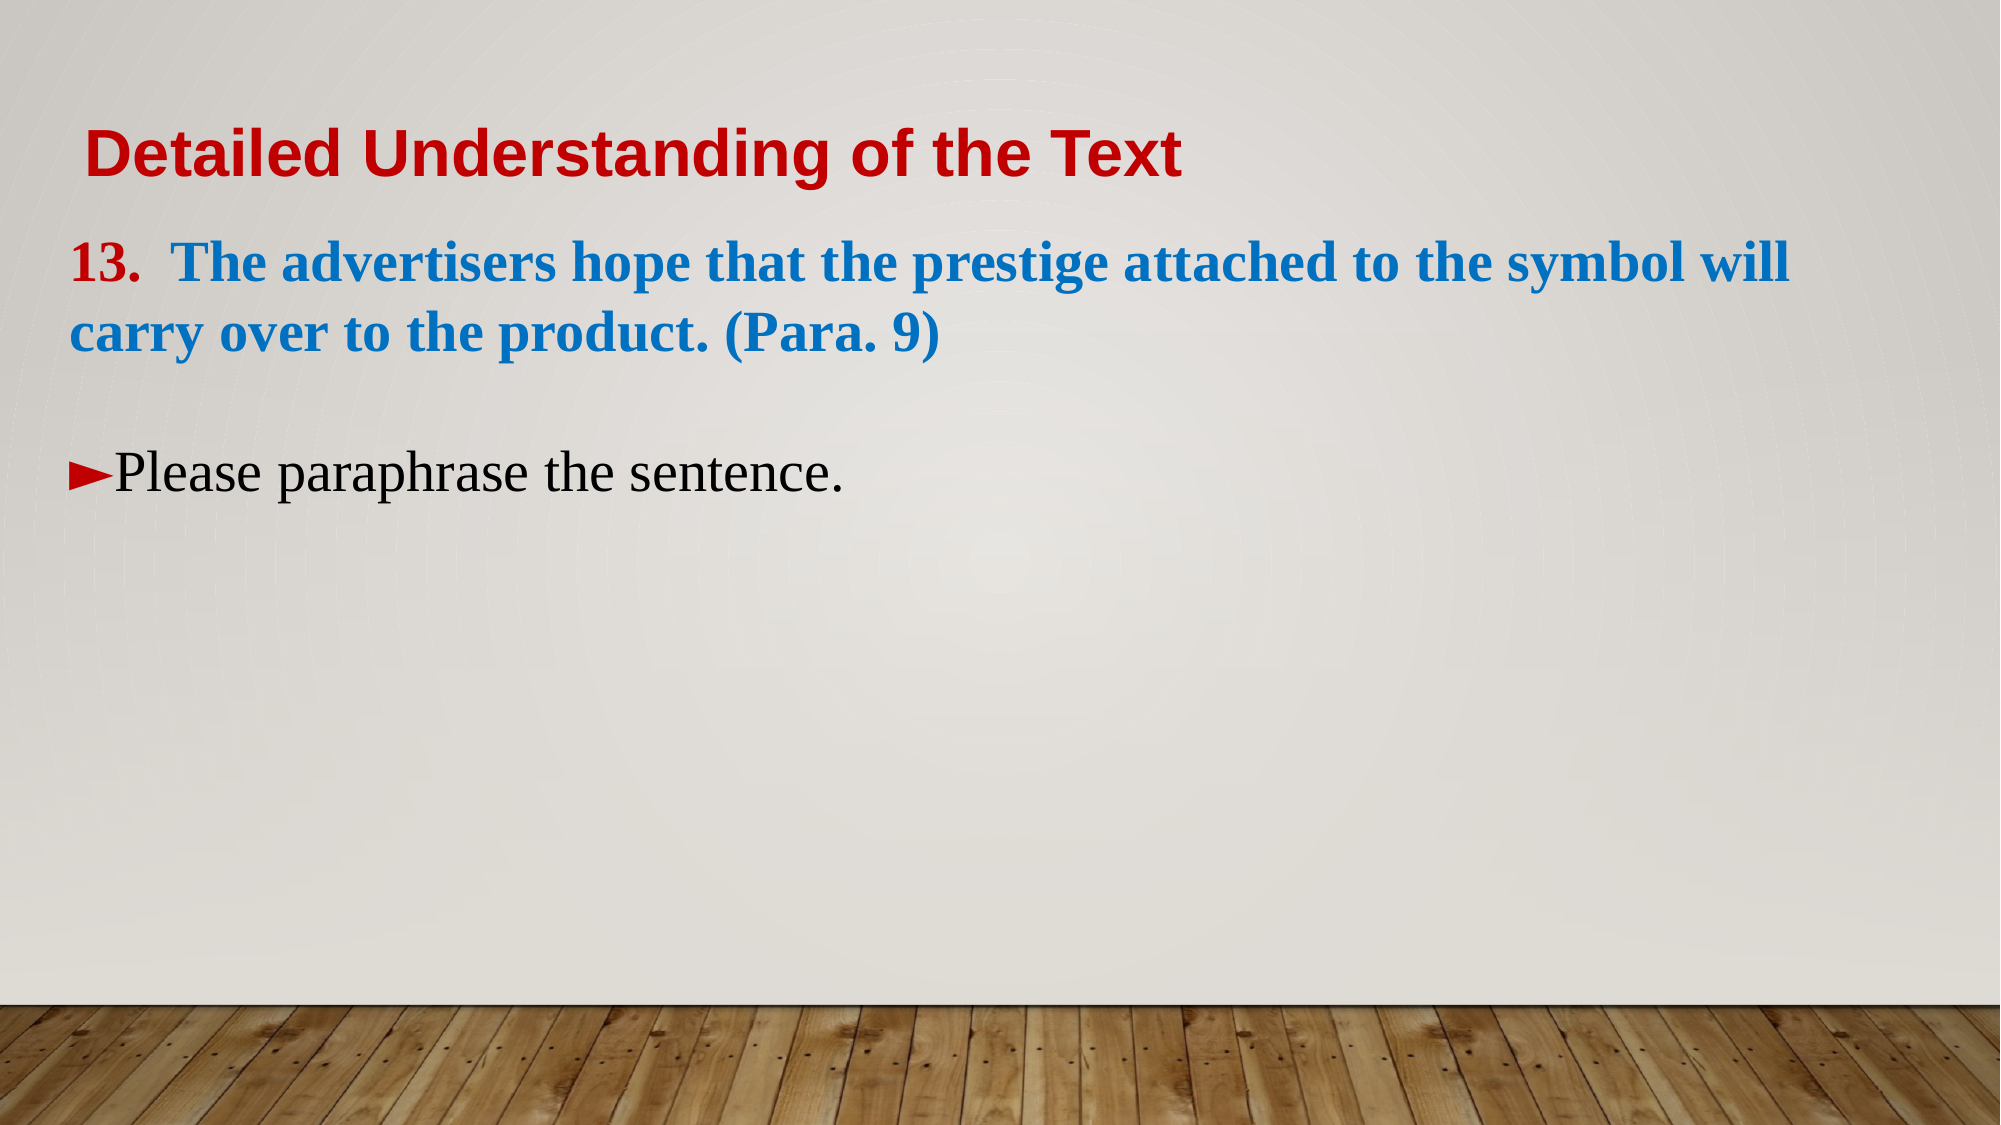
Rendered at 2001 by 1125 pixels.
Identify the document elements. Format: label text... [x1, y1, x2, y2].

text_box 13. The advertisers hope that the prestige attached to the symbol will carry over to the product. (Para. 9) ►Please paraphrase the sentence. [54, 215, 1922, 790]
text_box Detailed Understanding of the Text [69, 102, 1369, 198]
picture [0, 1005, 2000, 1125]
